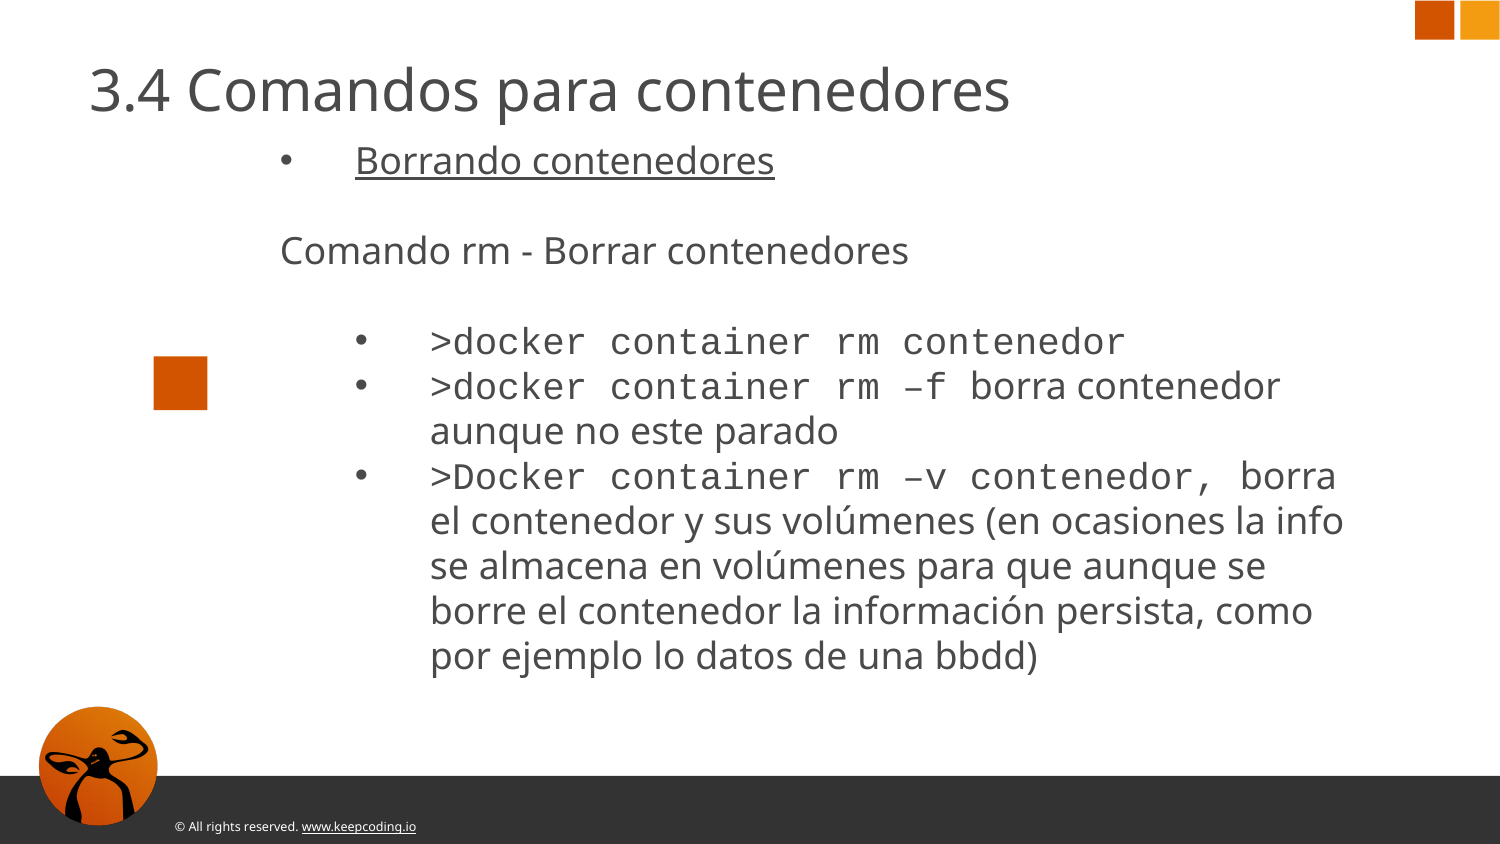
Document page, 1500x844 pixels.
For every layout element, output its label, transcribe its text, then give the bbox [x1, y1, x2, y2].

text_box Borrando contenedores Comando rm - Borrar contenedores >docker container rm contenedor >docker container rm –f borra contenedor aunque no este parado >Docker container rm –v contenedor, borra el contenedor y sus volúmenes (en ocasiones la info se almacena en volúmenes para que aunque se borre el contenedor la información persista, como por ejemplo lo datos de una bbdd) [234, 128, 1363, 592]
subtitle 3.4 Comandos para contenedores [43, 44, 1441, 175]
picture [0, 673, 246, 844]
